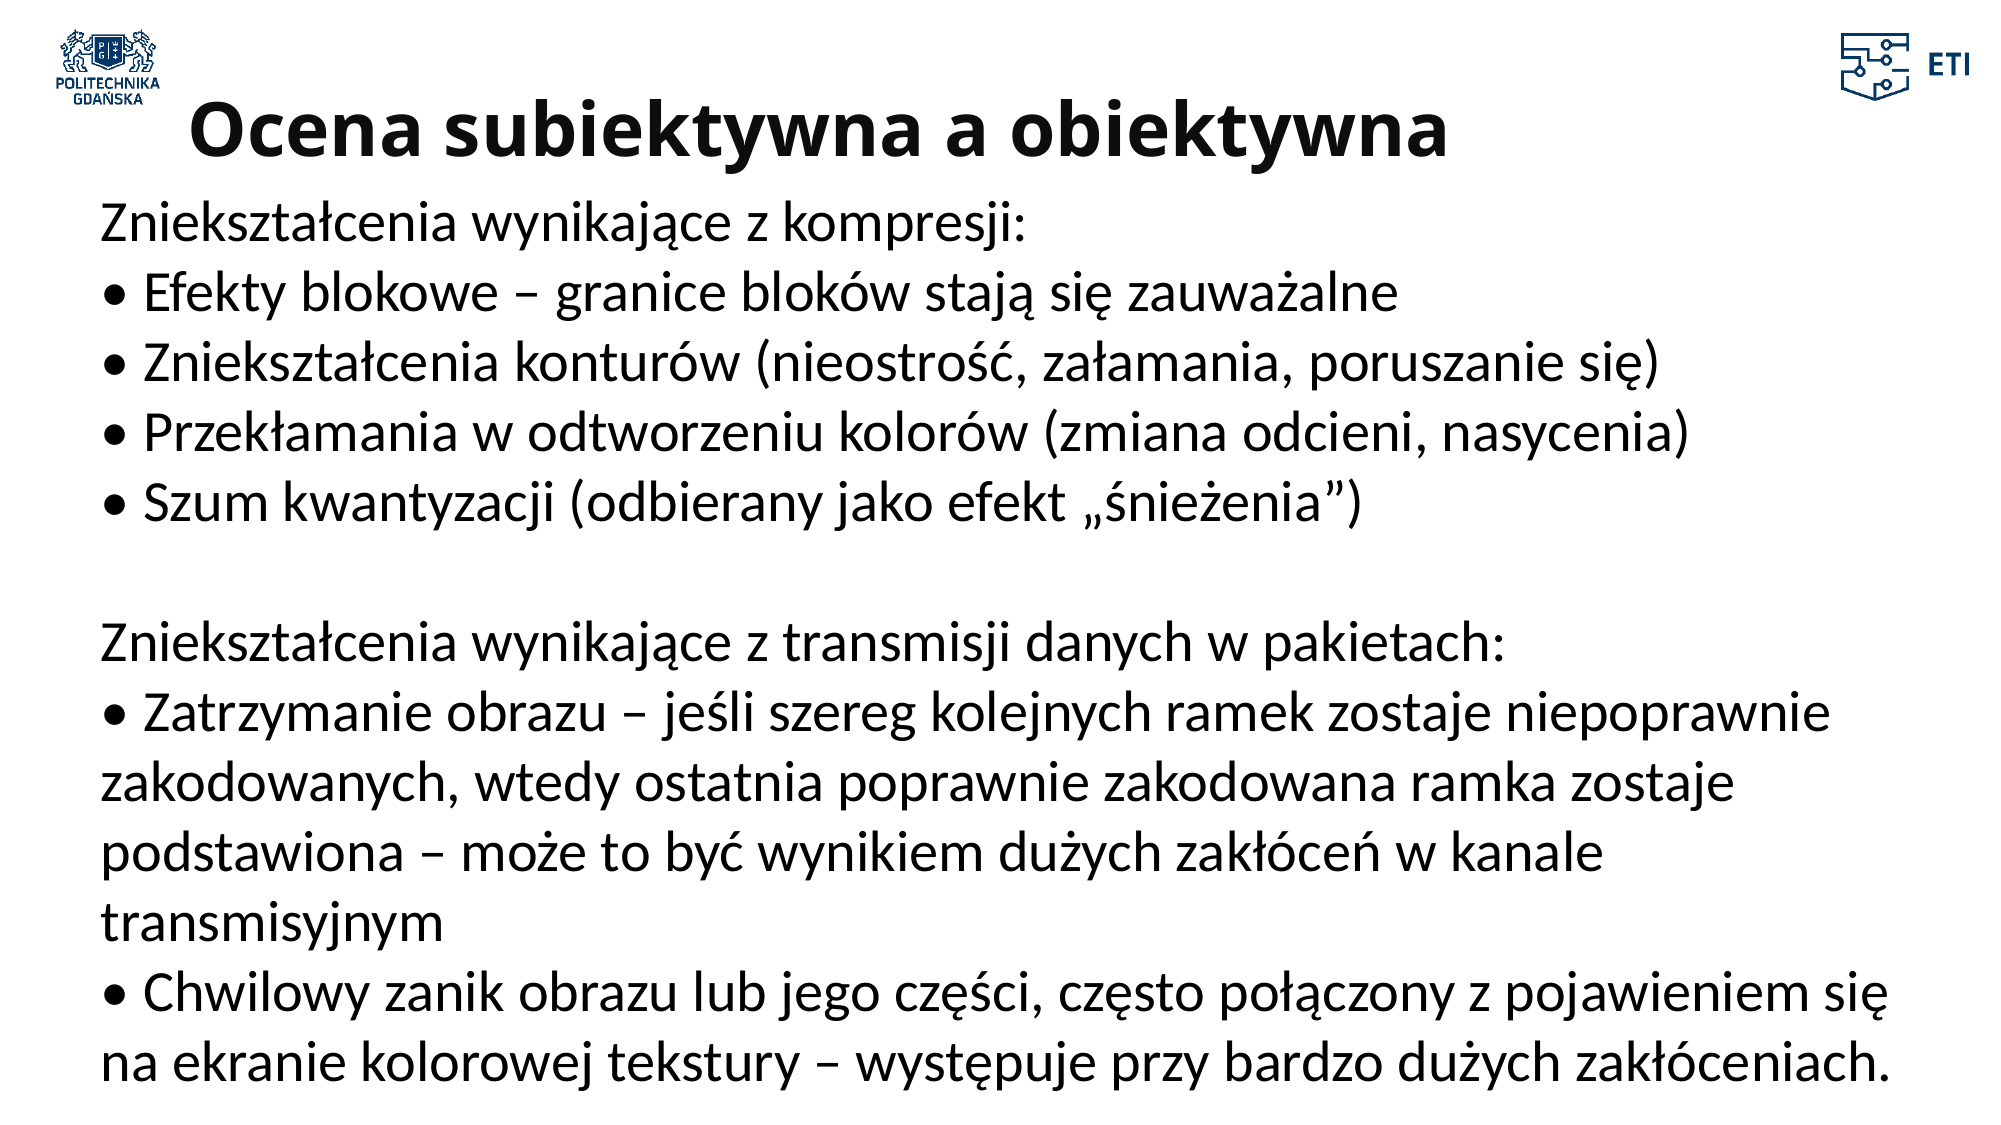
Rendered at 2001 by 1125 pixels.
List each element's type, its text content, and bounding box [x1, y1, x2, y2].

title Ocena subiektywna a obiektywna [172, 59, 1853, 175]
picture [1841, 33, 1969, 101]
text_box Zniekształcenia wynikające z kompresji: • Efekty blokowe – granice bloków stają się zauważalne • Zniekształcenia konturów (nieostrość, załamania, poruszanie się) • Przekłamania w odtworzeniu kolorów (zmiana odcieni, nasycenia) • Szum kwantyzacji (odbierany jako efekt „śnieżenia”) Zniekształcenia wynikające z transmisji danych w pakietach: • Zatrzymanie obrazu – jeśli szereg kolejnych ramek zostaje niepoprawnie zakodowanych, wtedy ostatnia poprawnie zakodowana ramka zostaje podstawiona – może to być wynikiem dużych zakłóceń w kanale transmisyjnym • Chwilowy zanik obrazu lub jego części, często połączony z pojawieniem się na ekranie kolorowej tekstury – występuje przy bardzo dużych zakłóceniach. [86, 175, 1939, 1100]
picture [28, 10, 188, 124]
